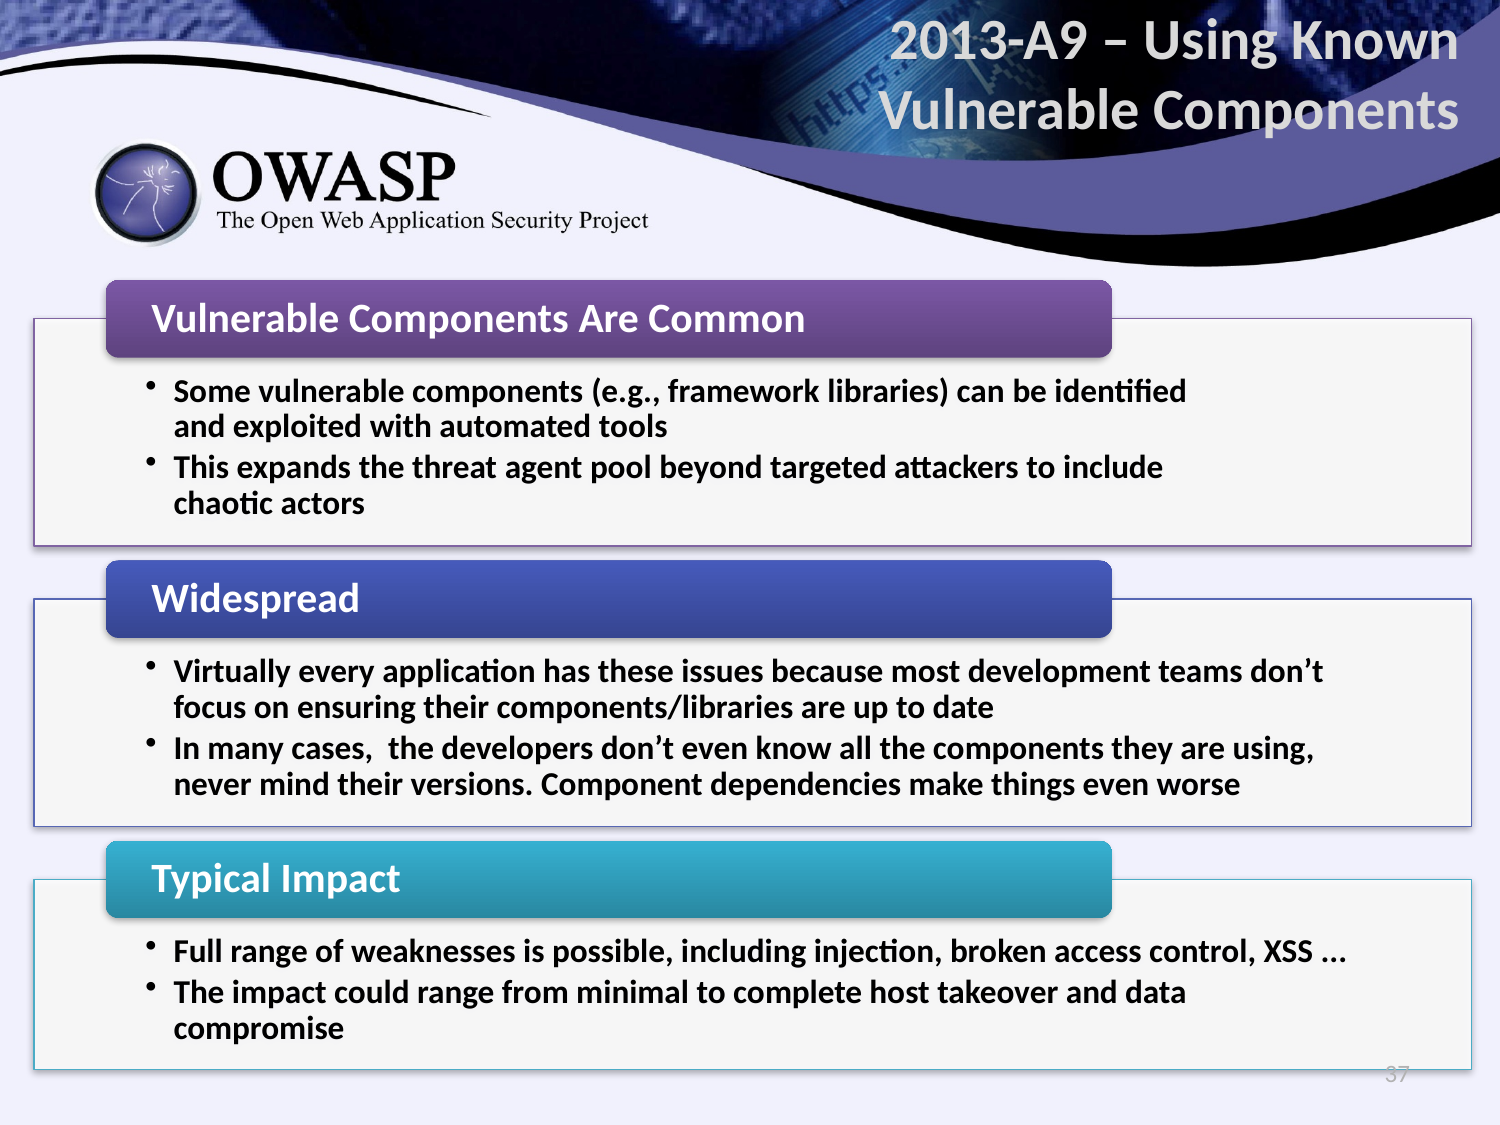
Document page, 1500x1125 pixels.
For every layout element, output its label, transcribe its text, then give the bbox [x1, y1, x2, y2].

picture [0, 0, 1500, 1125]
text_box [33, 224, 1472, 1125]
title 2013-A9 – Using Known Vulnerable Components [699, 12, 1475, 130]
